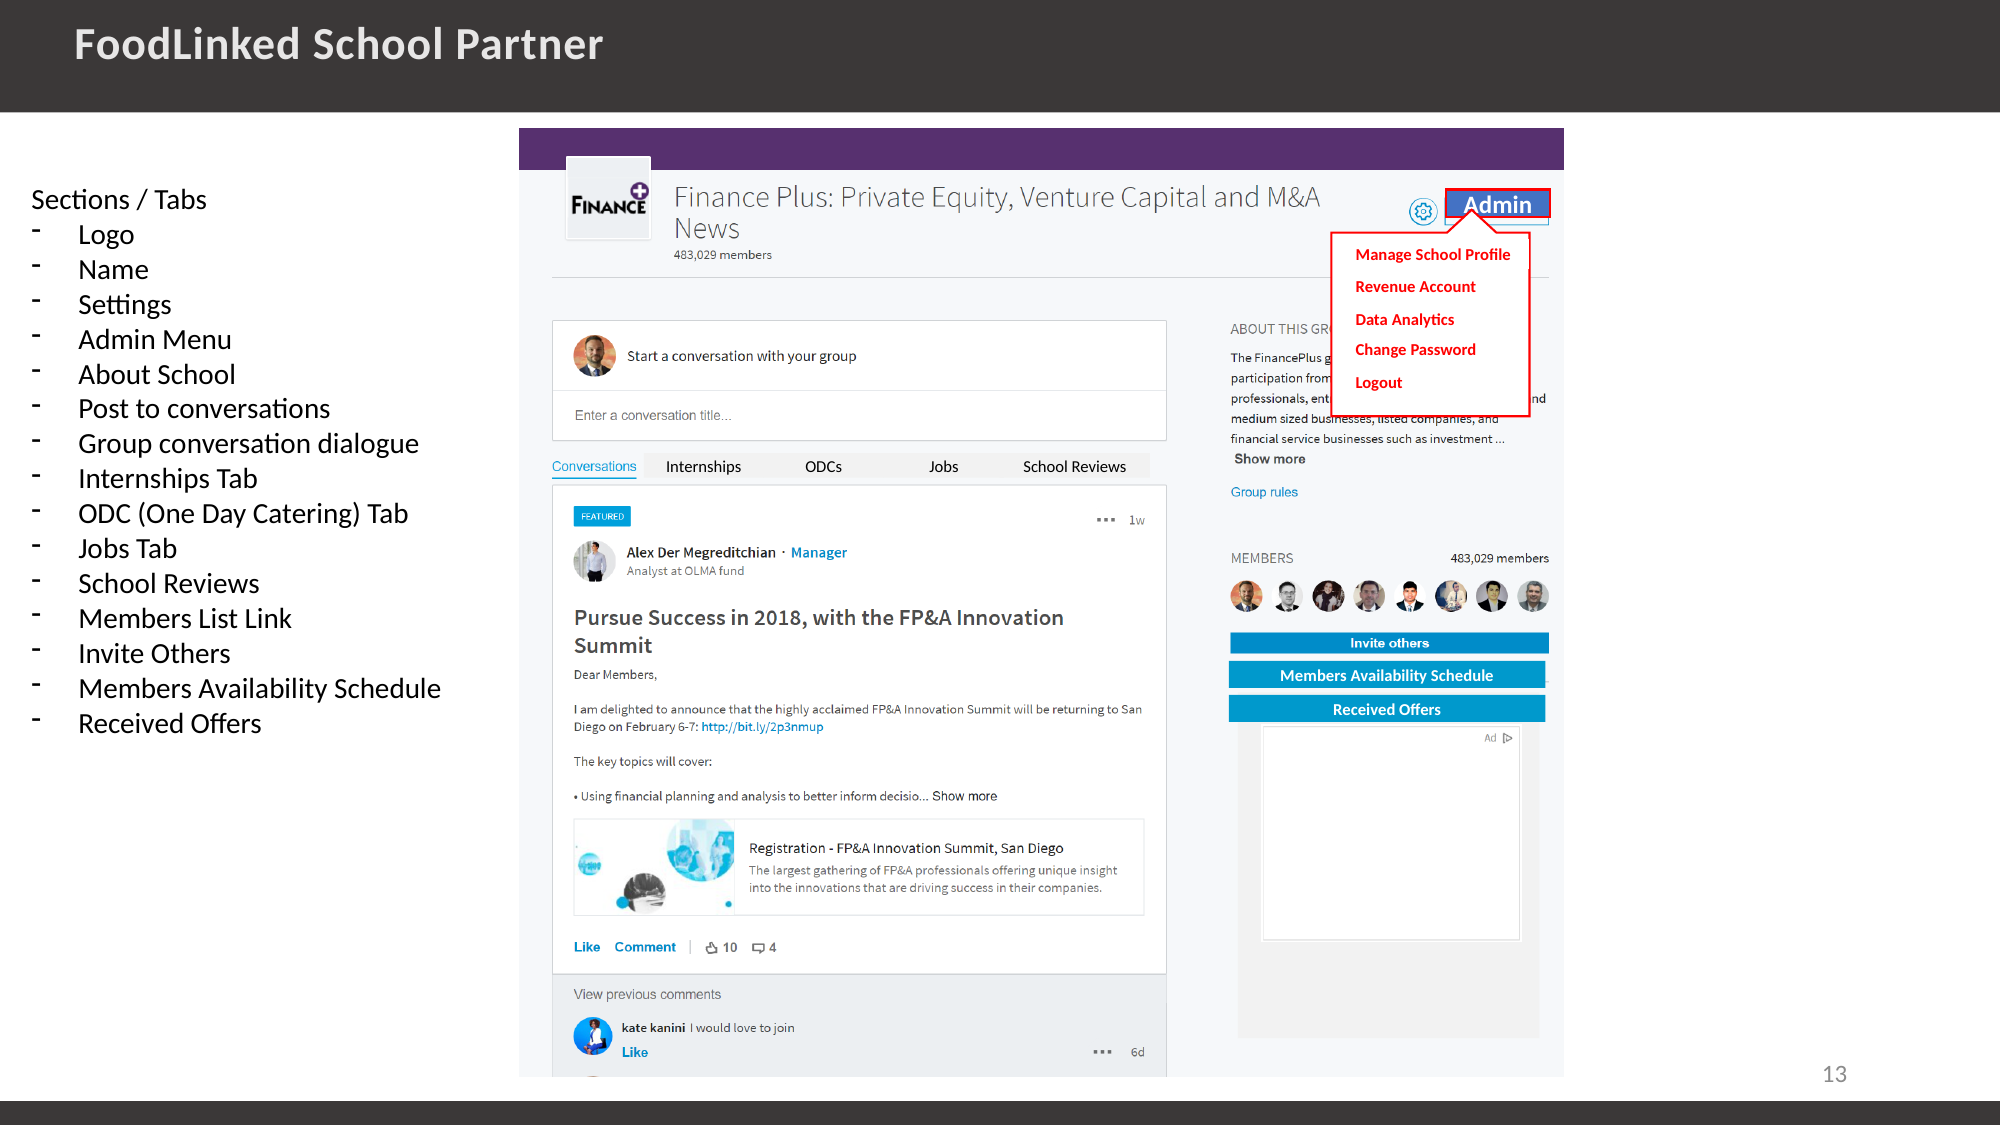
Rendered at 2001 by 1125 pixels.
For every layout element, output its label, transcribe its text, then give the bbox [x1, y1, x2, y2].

picture [519, 128, 1564, 1077]
text_box [0, 0, 2000, 113]
text_box [0, 1100, 2000, 1125]
text_box FoodLinked School Partner [59, 6, 915, 76]
slide_number 13 [1412, 1042, 1863, 1103]
text_box Sections / Tabs Logo Name Settings Admin Menu About School Post to conversations Group conversation dialogue Internships Tab ODC (One Day Catering) Tab Jobs Tab School Reviews Members List Link Invite Others Members Availability Schedule Received Offers [16, 172, 457, 817]
